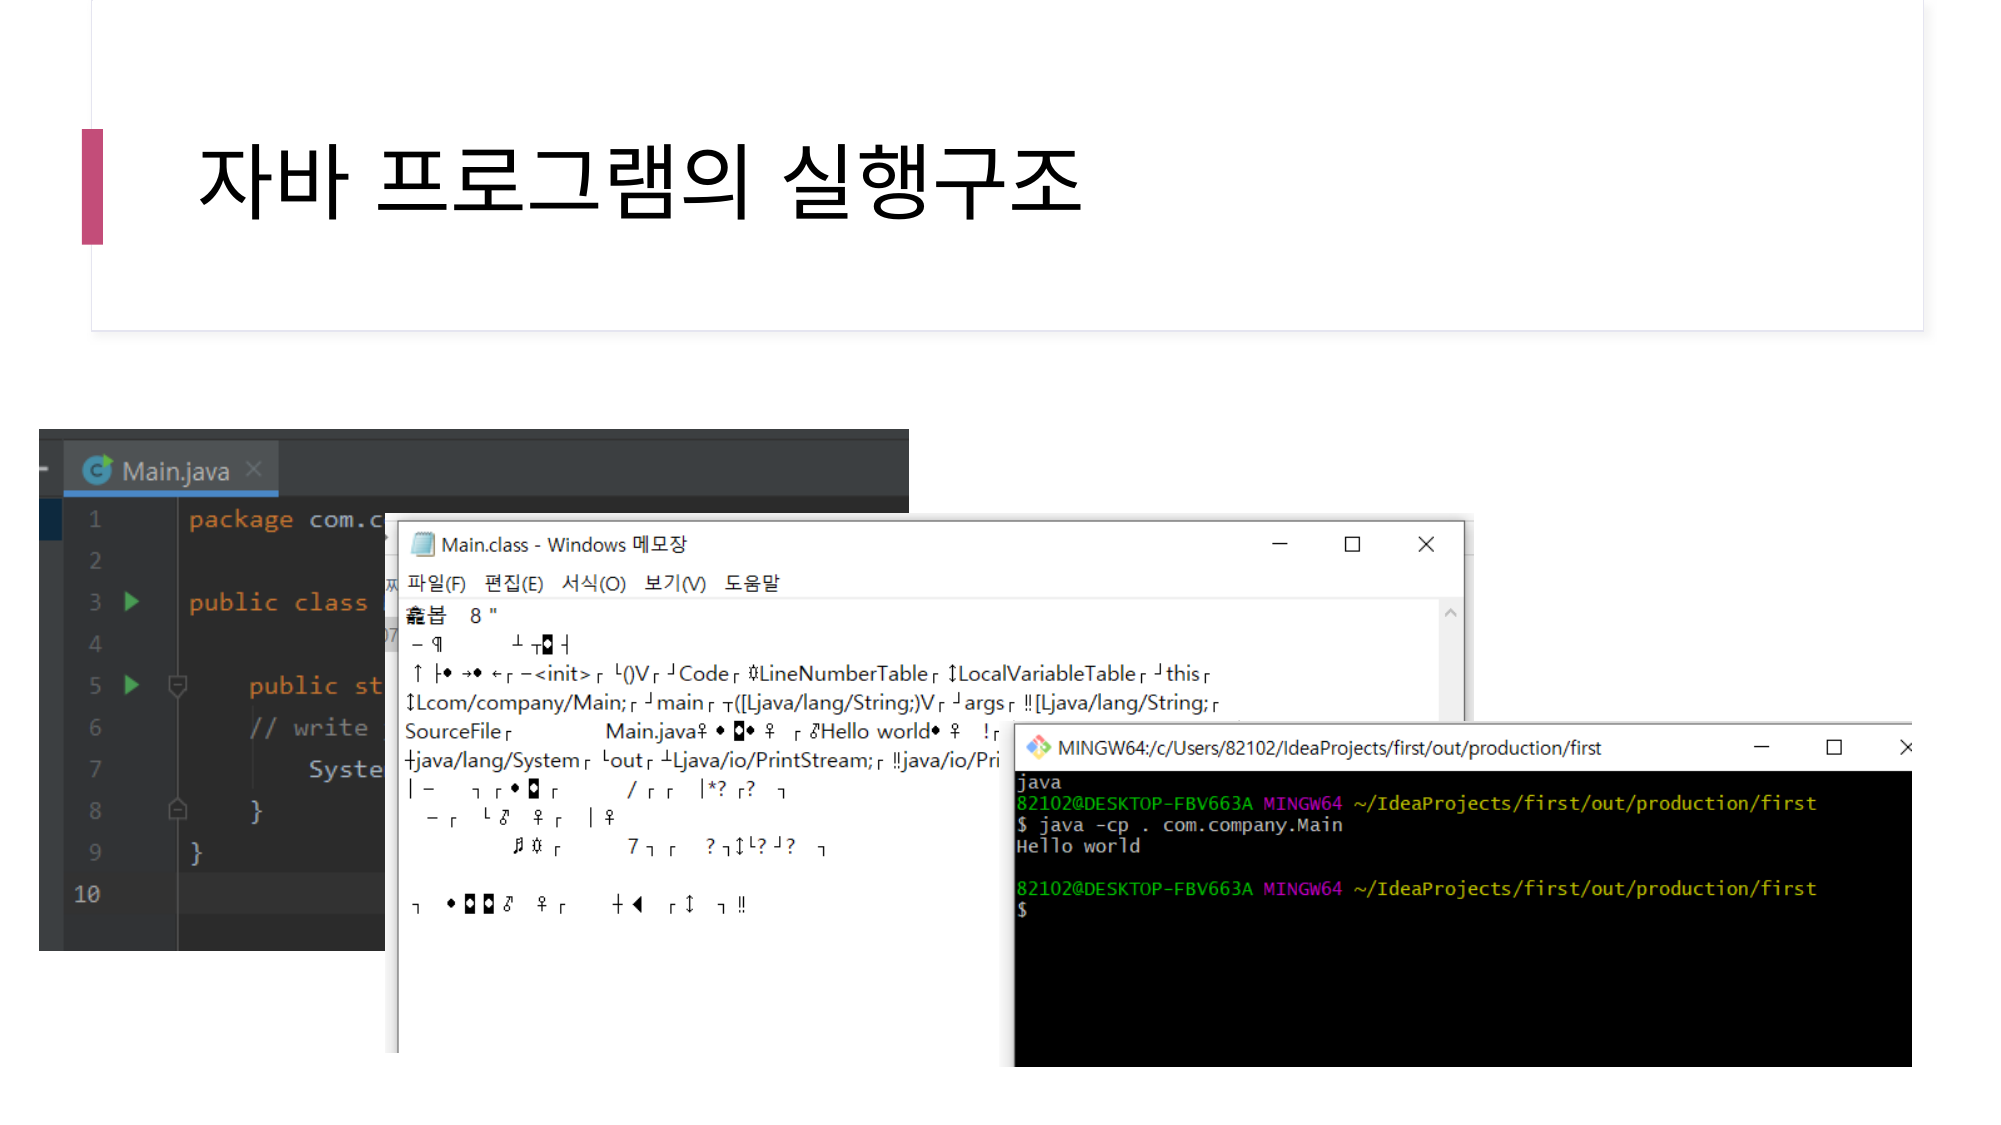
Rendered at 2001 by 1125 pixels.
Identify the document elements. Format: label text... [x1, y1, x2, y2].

picture [385, 513, 1912, 1067]
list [39, 429, 909, 951]
title 자바 프로그램의 실행구조 [183, 90, 1851, 284]
